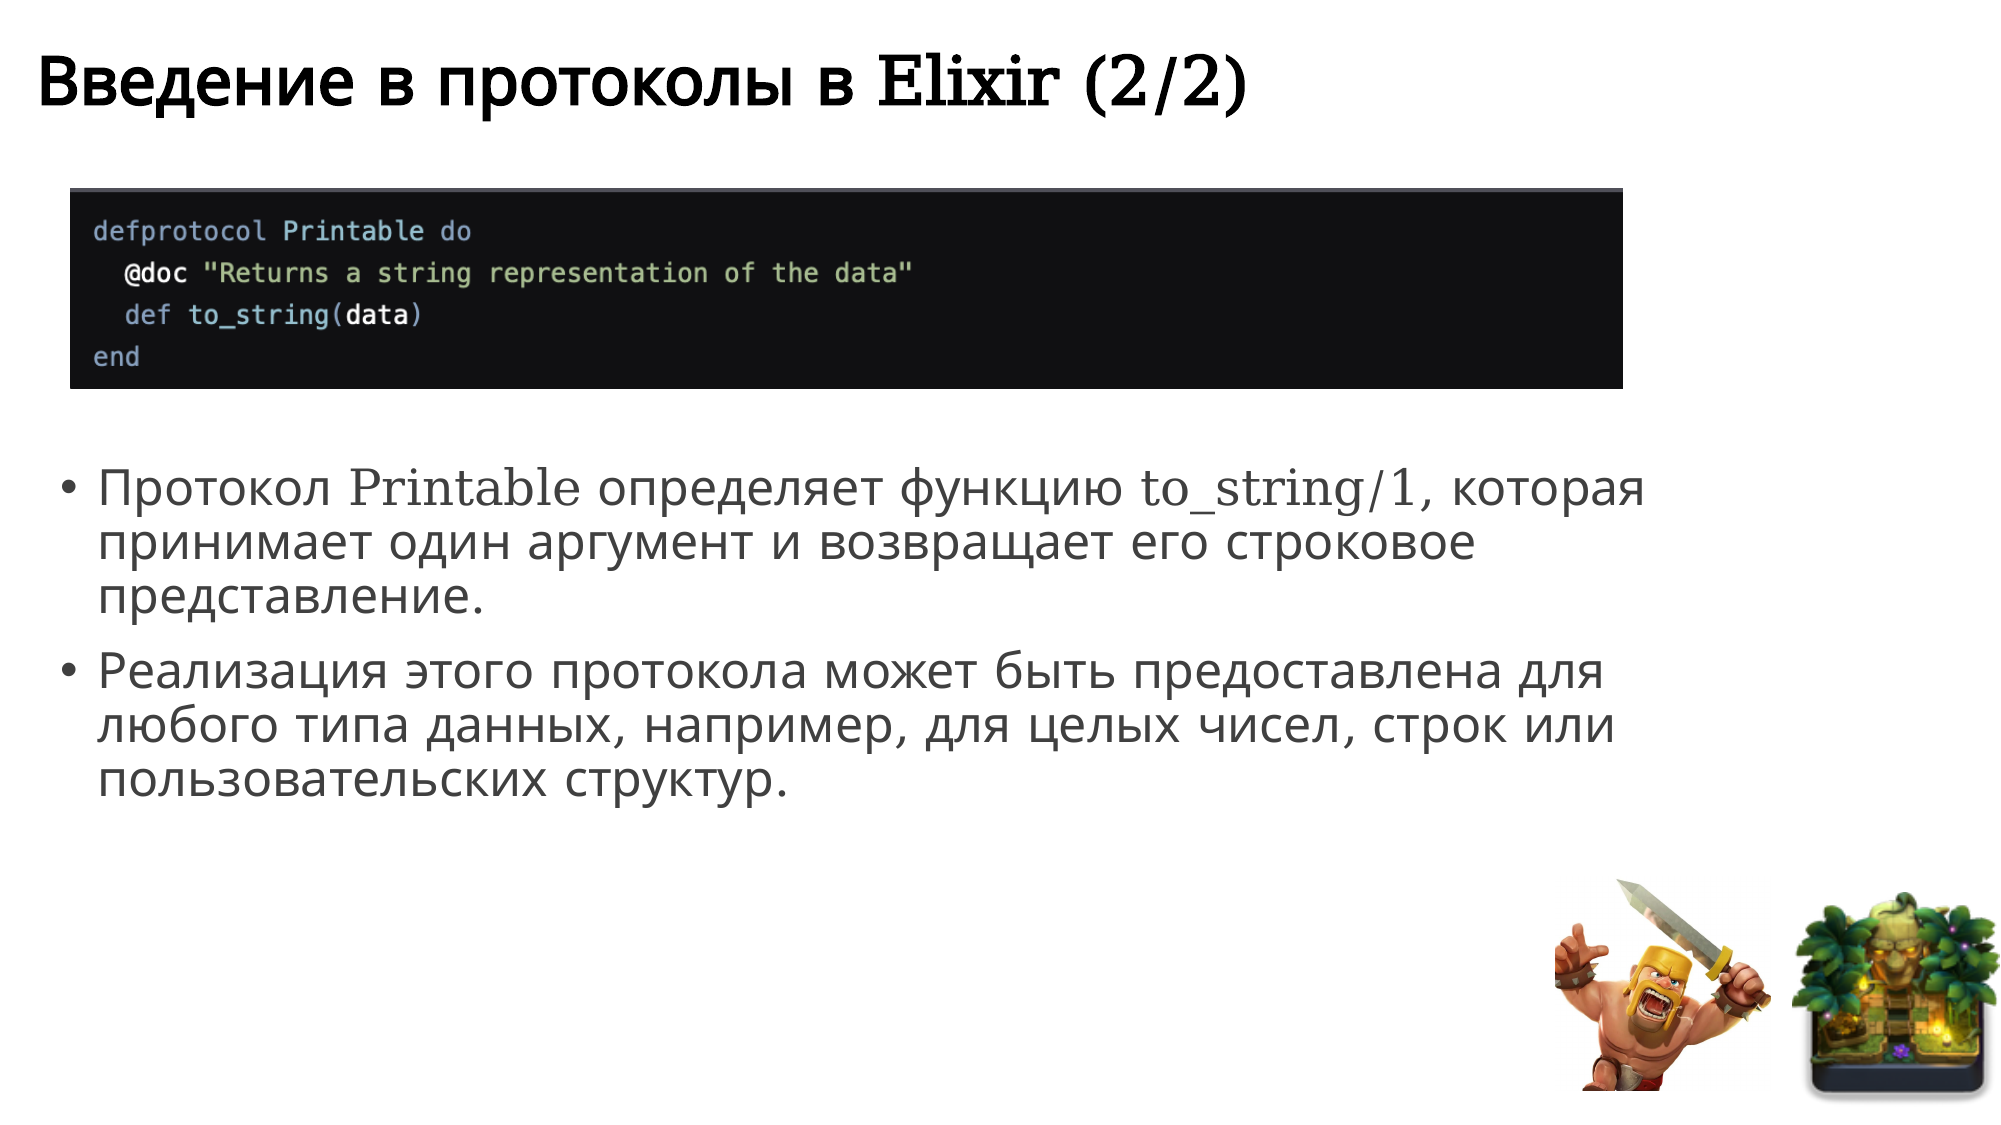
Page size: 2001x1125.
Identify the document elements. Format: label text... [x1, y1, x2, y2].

picture [1554, 875, 1771, 1092]
list Протокол Printable определяет функцию to_string/1, которая принимает один аргумент и возвращает его строковое представление. Реализация этого протокола может быть предоставлена для любого типа данных, например, для целых чисел, строк или пользовательских структур. [45, 454, 1771, 1125]
title Введение в протоколы в Elixir (2/2) [0, 0, 1725, 166]
picture [1791, 891, 2000, 1108]
picture [69, 187, 1623, 389]
